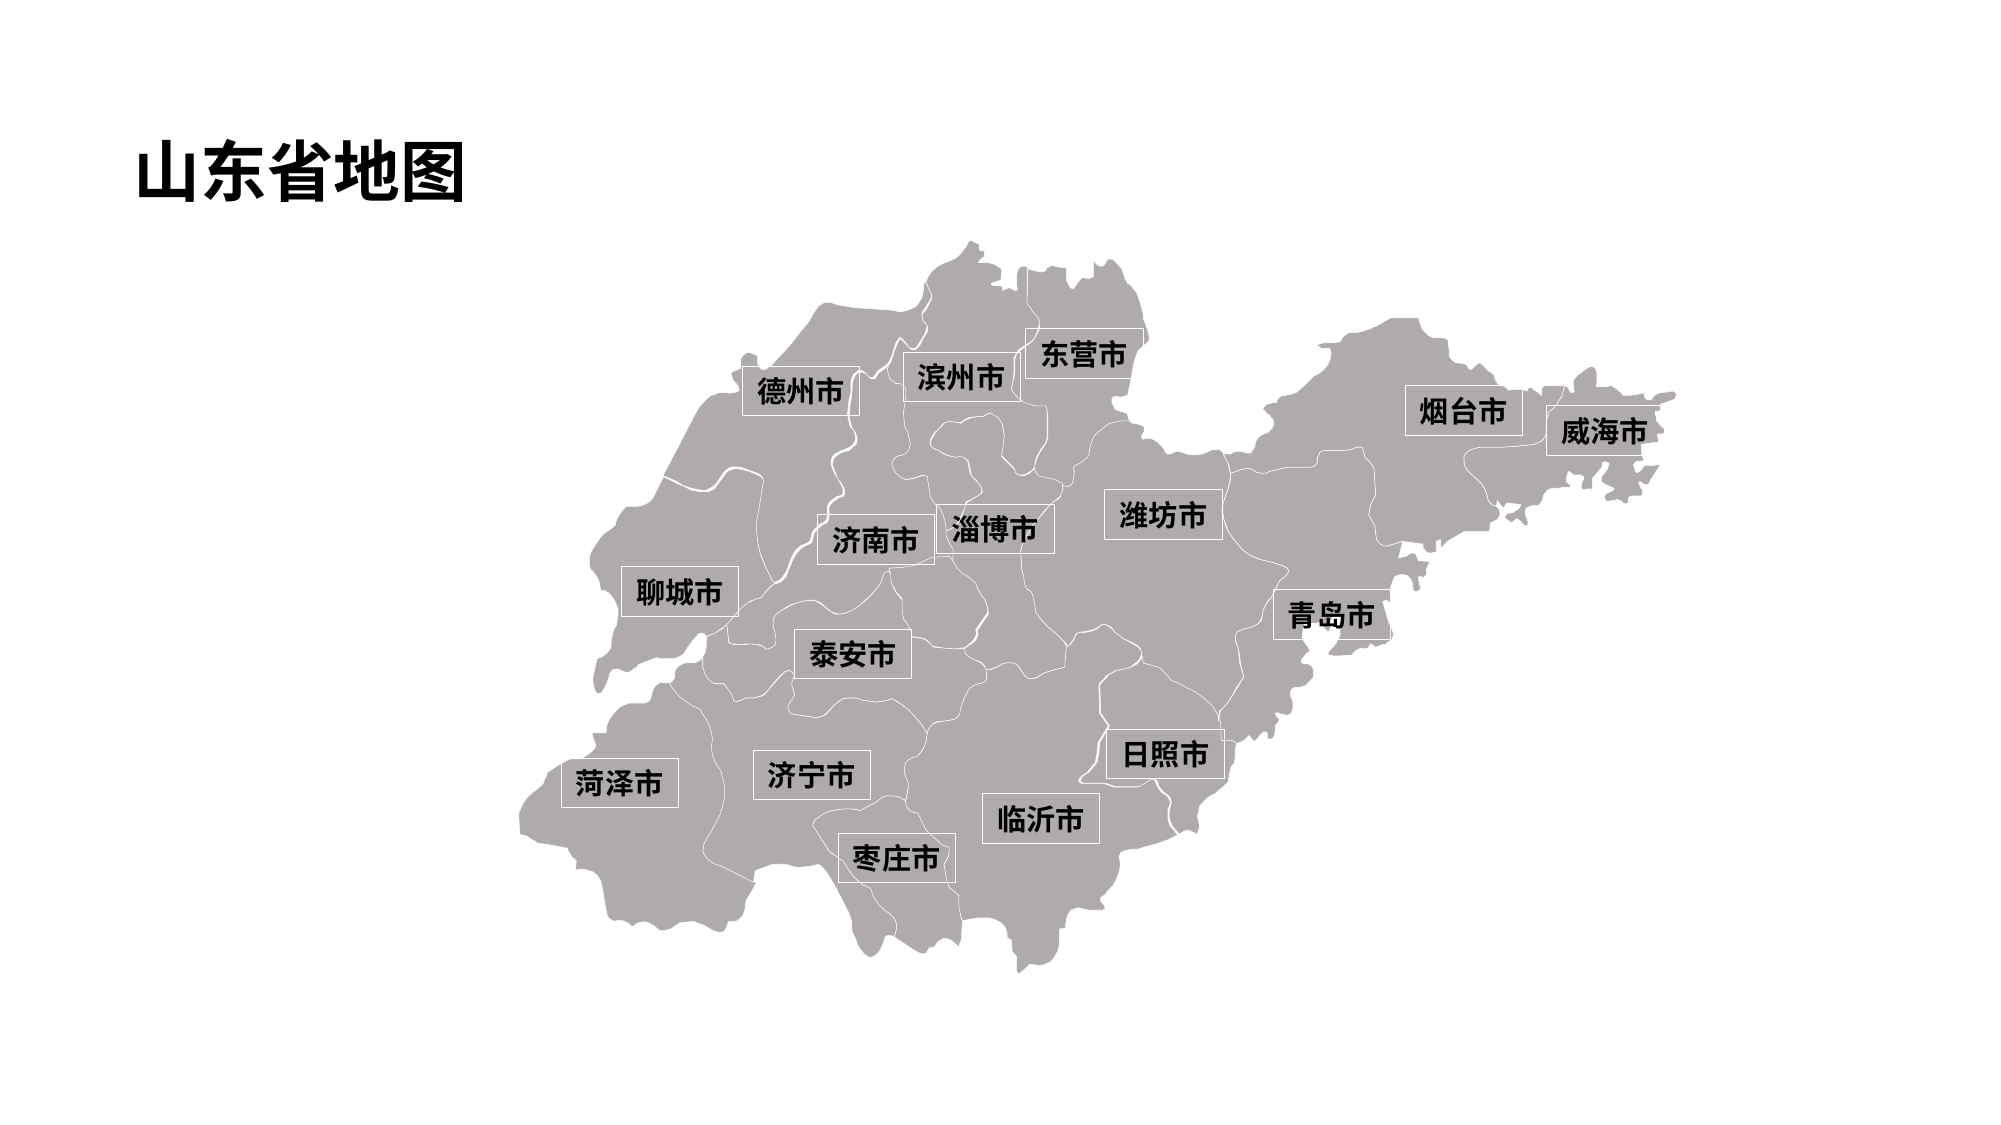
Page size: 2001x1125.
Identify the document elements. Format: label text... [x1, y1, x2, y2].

text_box 山东省地图 [32, 81, 483, 217]
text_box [518, 240, 1677, 974]
